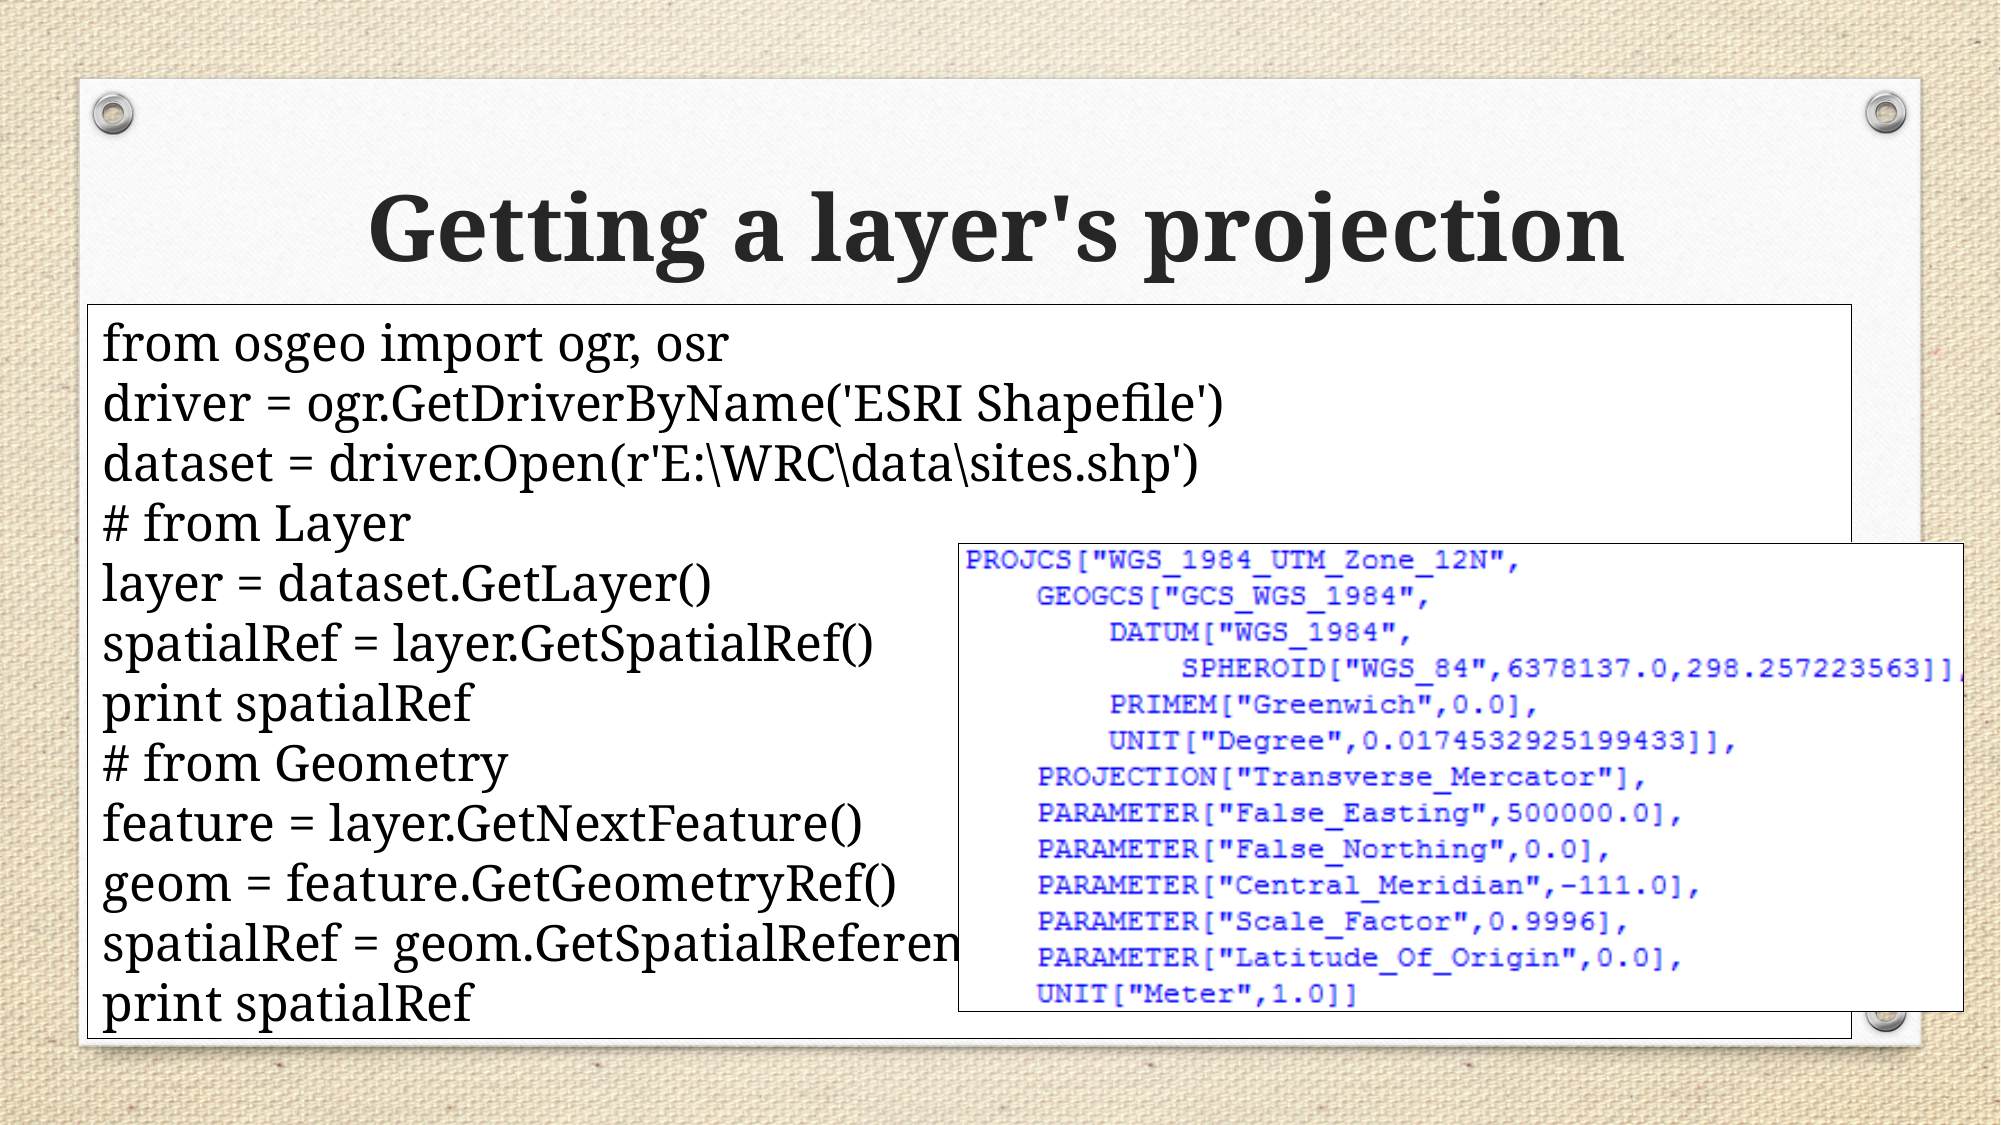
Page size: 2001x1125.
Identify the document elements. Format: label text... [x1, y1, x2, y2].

title Getting a layer's projection [209, 117, 1785, 304]
text_box from osgeo import ogr, osr driver = ogr.GetDriverByName('ESRI Shapefile') dataset = driver.Open(r'E:\WRC\data\sites.shp') # from Layer layer = dataset.GetLayer() spatialRef = layer.GetSpatialRef() print spatialRef # from Geometry feature = layer.GetNextFeature() geom = feature.GetGeometryRef() spatialRef = geom.GetSpatialReference() print spatialRef [87, 304, 1852, 1039]
picture [0, 0, 2001, 1125]
